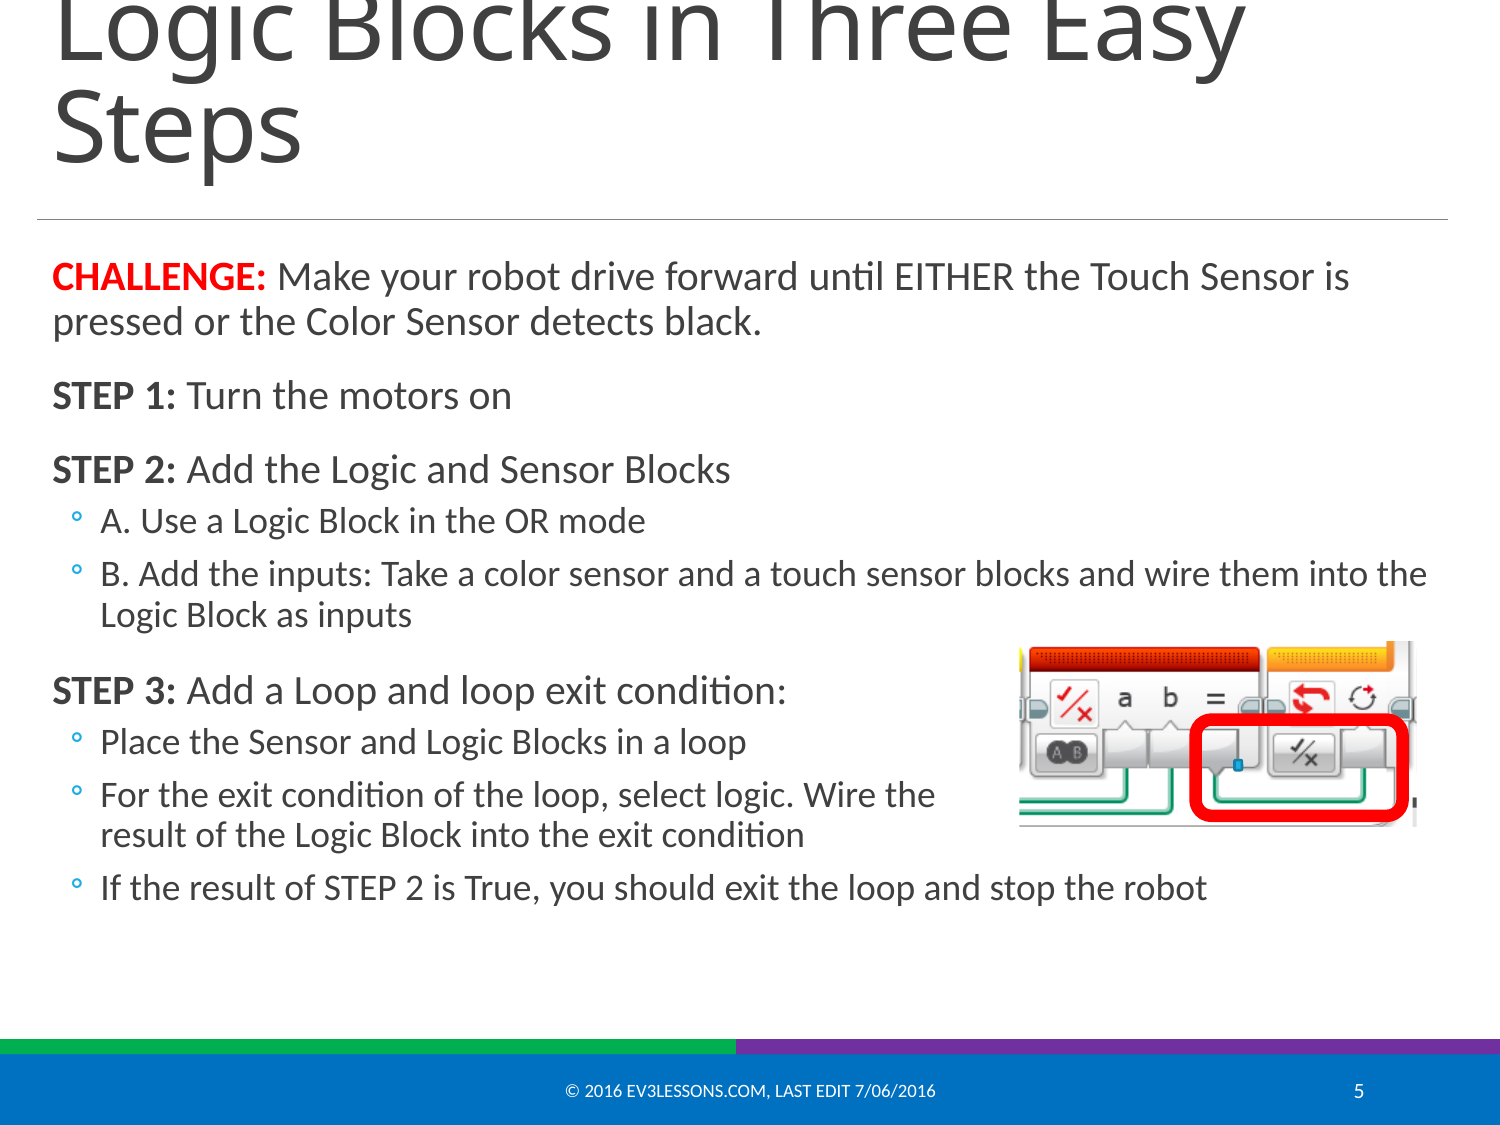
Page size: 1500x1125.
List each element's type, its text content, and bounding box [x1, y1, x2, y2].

title Logic Blocks in Three Easy Steps [37, 47, 1448, 191]
list CHALLENGE: Make your robot drive forward until EITHER the Touch Sensor is pressed or the Color Sensor detects black. STEP 1: Turn the motors on STEP 2: Add the Logic and Sensor Blocks A. Use a Logic Block in the OR mode B. Add the inputs: Take a color sensor and a touch sensor blocks and wire them into the Logic Block as inputs STEP 3: Add a Loop and loop exit condition: Place the Sensor and Logic Blocks in a loop For the exit condition of the loop, select logic. Wire the result of the Logic Block into the exit condition If the result of STEP 2 is True, you should exit the loop and stop the robot [37, 246, 1448, 1011]
picture [1018, 640, 1418, 827]
footer © 2016 EV3Lessons.com, Last edit 7/06/2016 [453, 1059, 1047, 1120]
slide_number 5 [1218, 1059, 1380, 1120]
